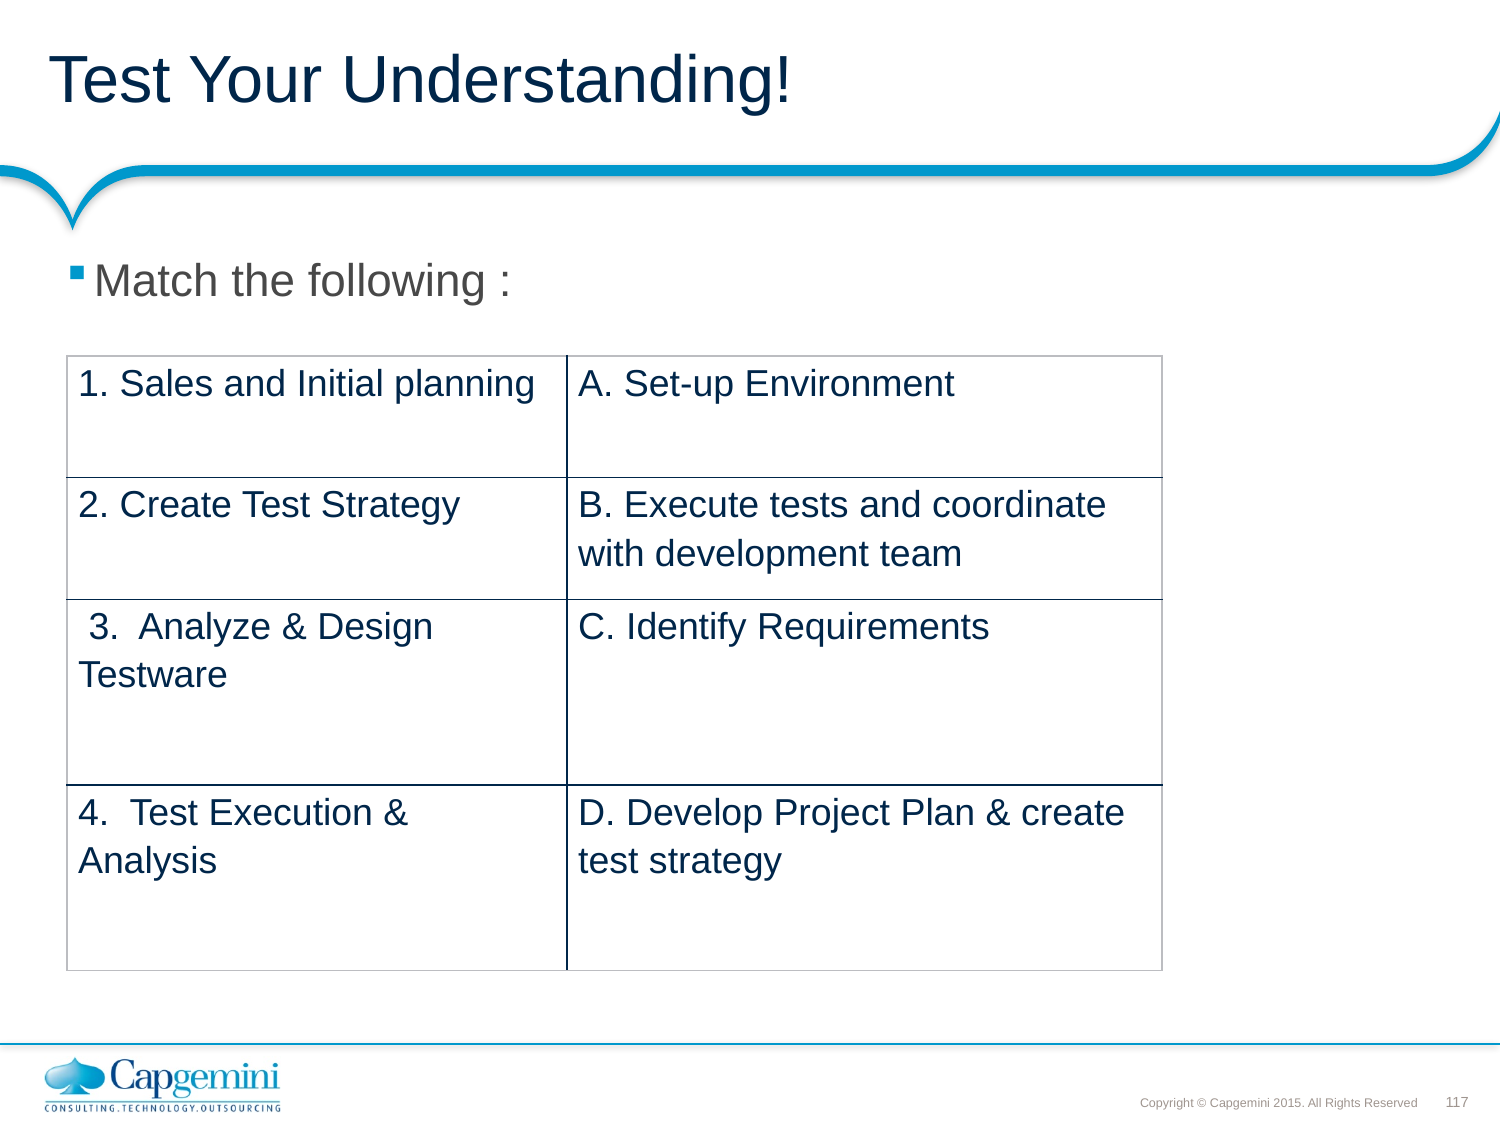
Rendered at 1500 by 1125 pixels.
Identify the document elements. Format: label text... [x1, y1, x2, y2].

title Test Your Understanding! [0, 0, 1500, 165]
table_header A. Set-up Environment [568, 357, 1161, 477]
table_cell 2. Create Test Strategy [68, 478, 566, 599]
picture [44, 1056, 281, 1113]
table_cell 3. Analyze & Design Testware [68, 600, 566, 784]
table_header 1. Sales and Initial planning [68, 357, 566, 477]
table_cell D. Develop Project Plan & create test strategy [568, 786, 1161, 970]
table_cell C. Identify Requirements [568, 600, 1161, 784]
table_cell 4. Test Execution & Analysis [68, 786, 566, 970]
list Match the following : [48, 245, 1500, 1007]
table_cell B. Execute tests and coordinate with development team [568, 478, 1161, 599]
